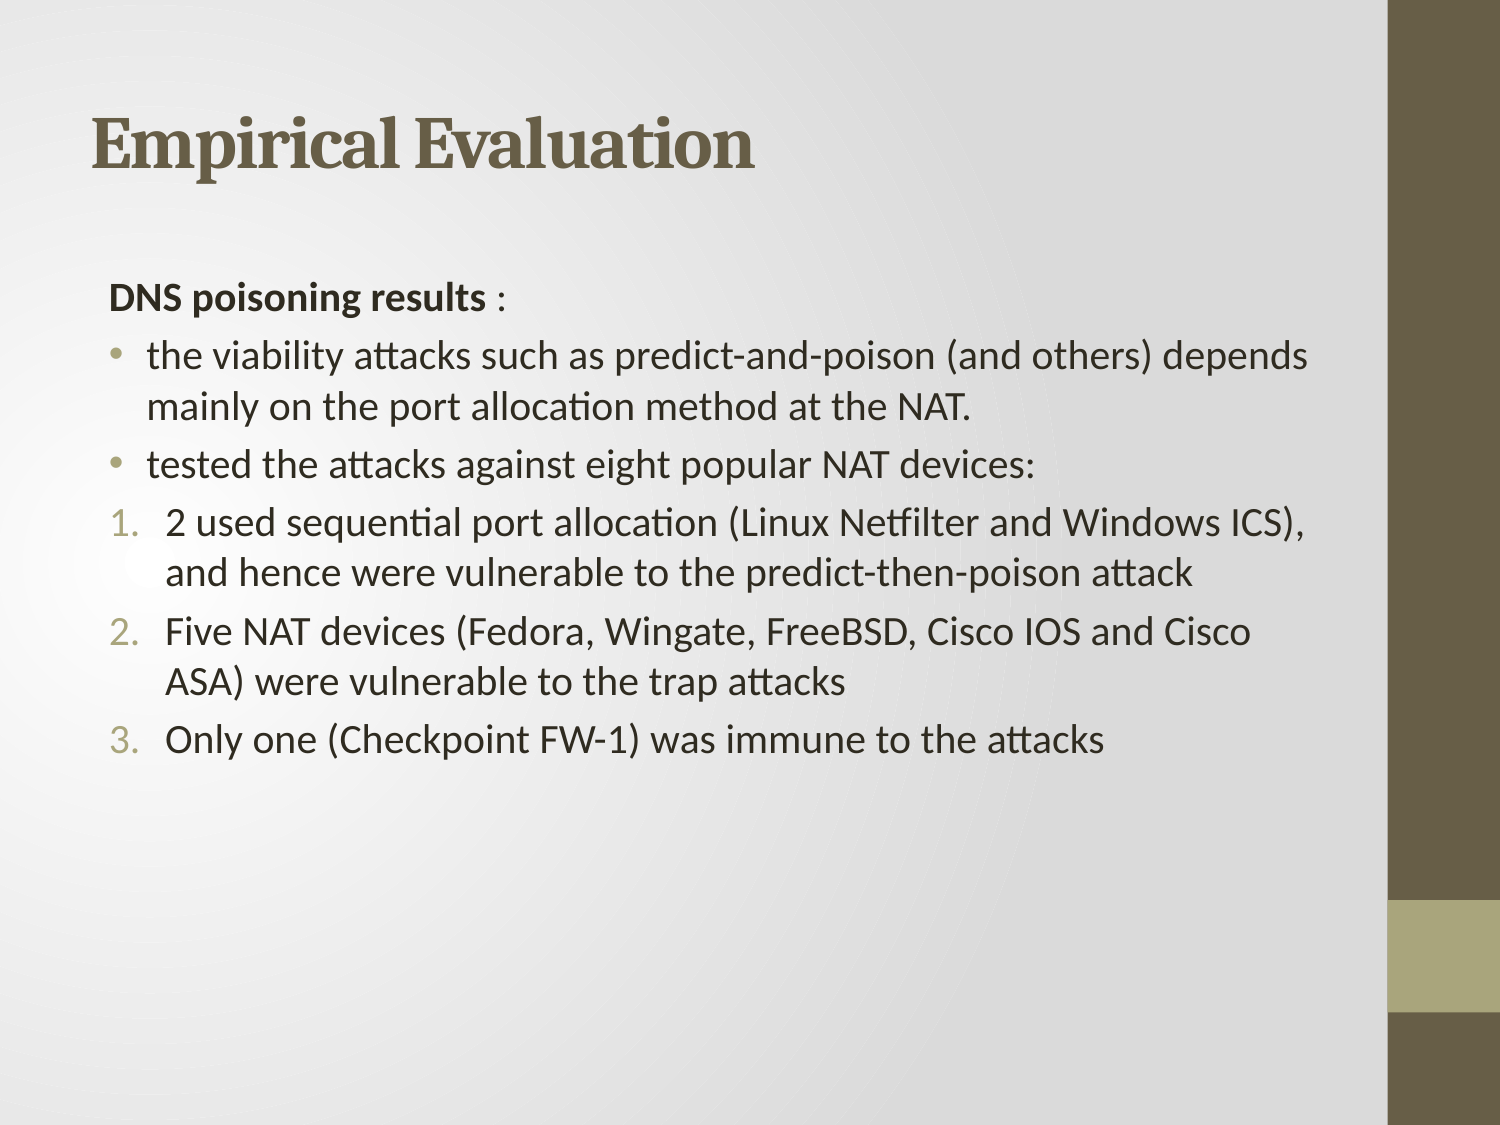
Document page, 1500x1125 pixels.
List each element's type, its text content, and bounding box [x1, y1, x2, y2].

list DNS poisoning results : the viability attacks such as predict-and-poison (and others) depends mainly on the port allocation method at the NAT. tested the attacks against eight popular NAT devices: 2 used sequential port allocation (Linux Netfilter and Windows ICS), and hence were vulnerable to the predict-then-poison attack Five NAT devices (Fedora, Wingate, FreeBSD, Cisco IOS and Cisco ASA) were vulnerable to the trap attacks Only one (Checkpoint FW-1) was immune to the attacks [75, 262, 1325, 1050]
title Empirical Evaluation [75, 45, 1325, 233]
